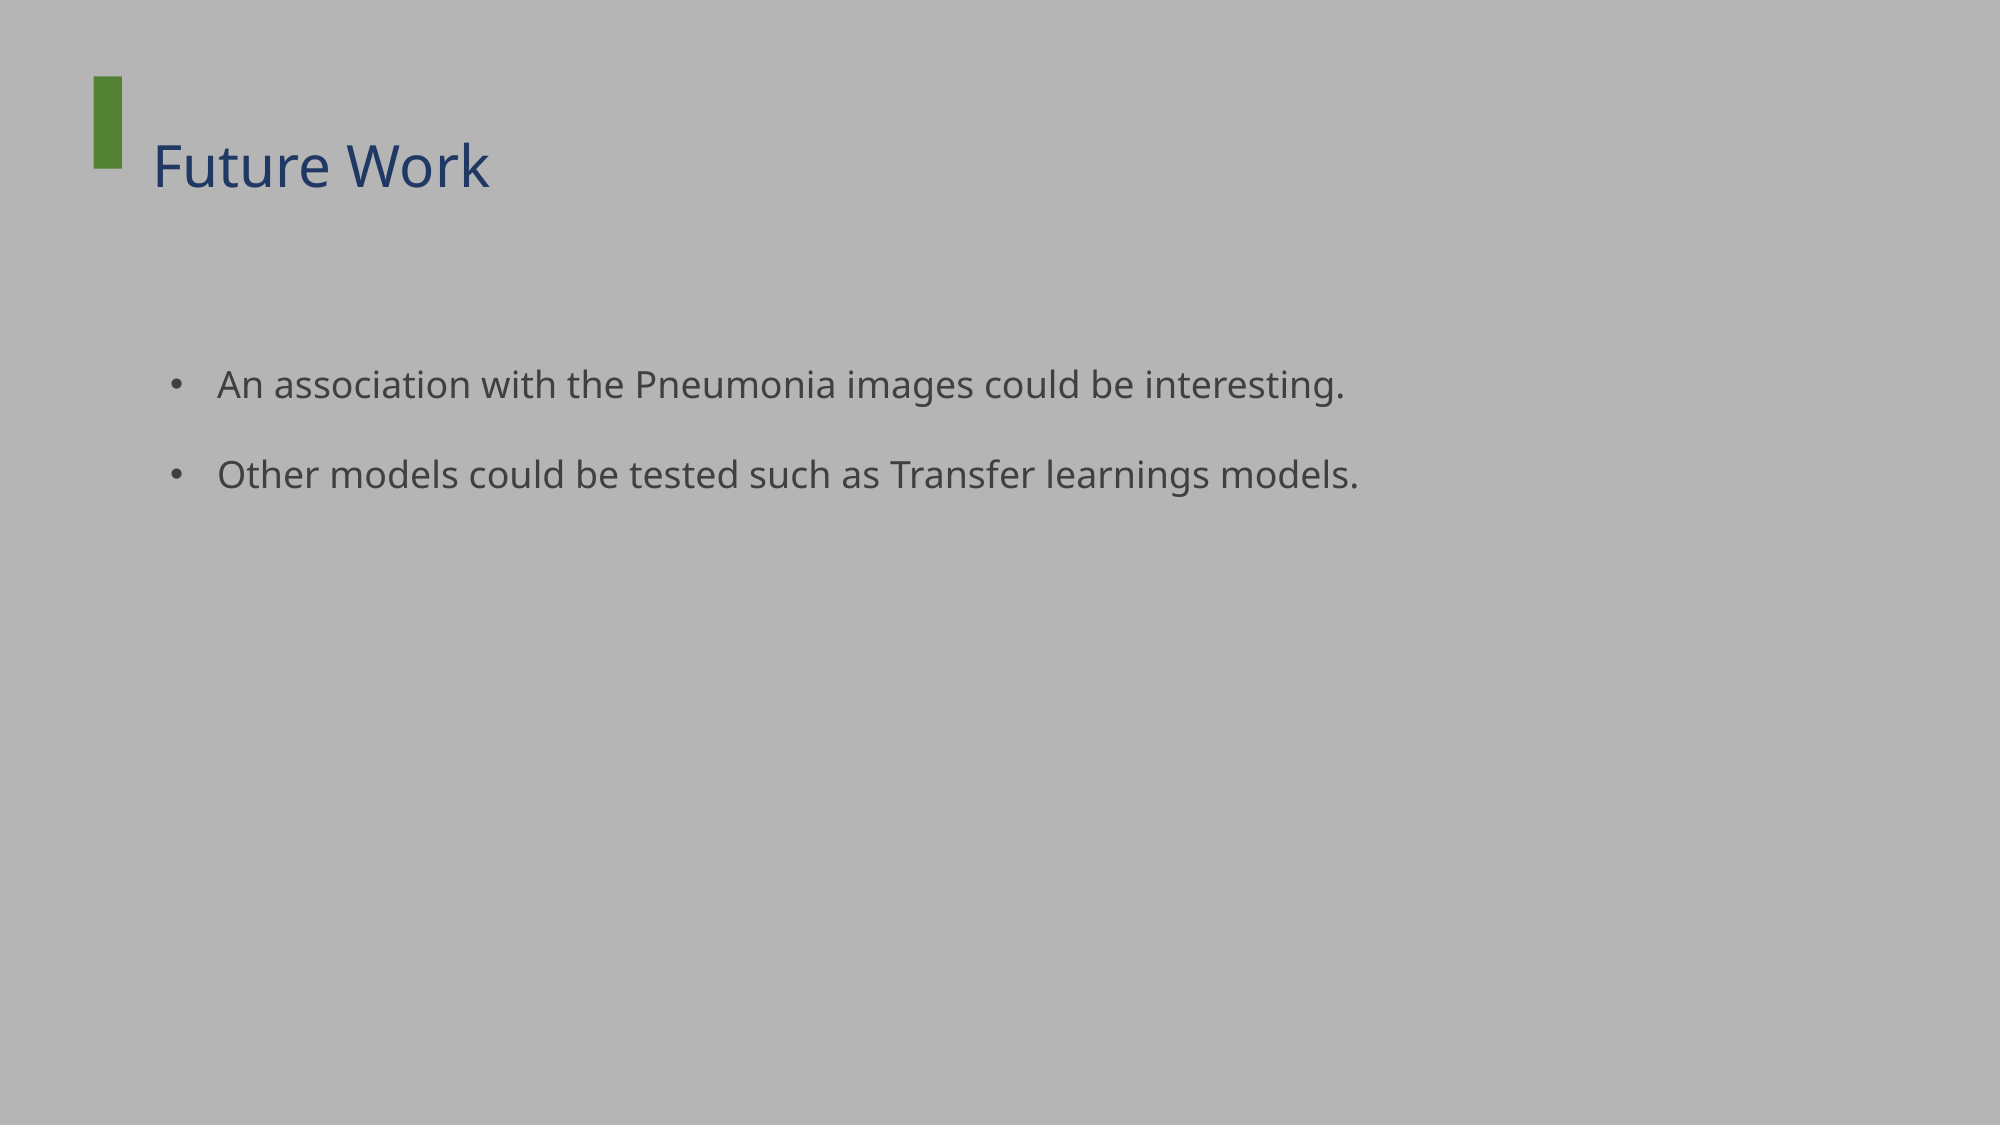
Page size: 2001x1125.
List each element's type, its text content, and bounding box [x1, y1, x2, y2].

title Future Work [137, 59, 1863, 278]
text_box [93, 75, 123, 170]
text_box An association with the Pneumonia images could be interesting. Other models could be tested such as Transfer learnings models. [155, 309, 1614, 504]
